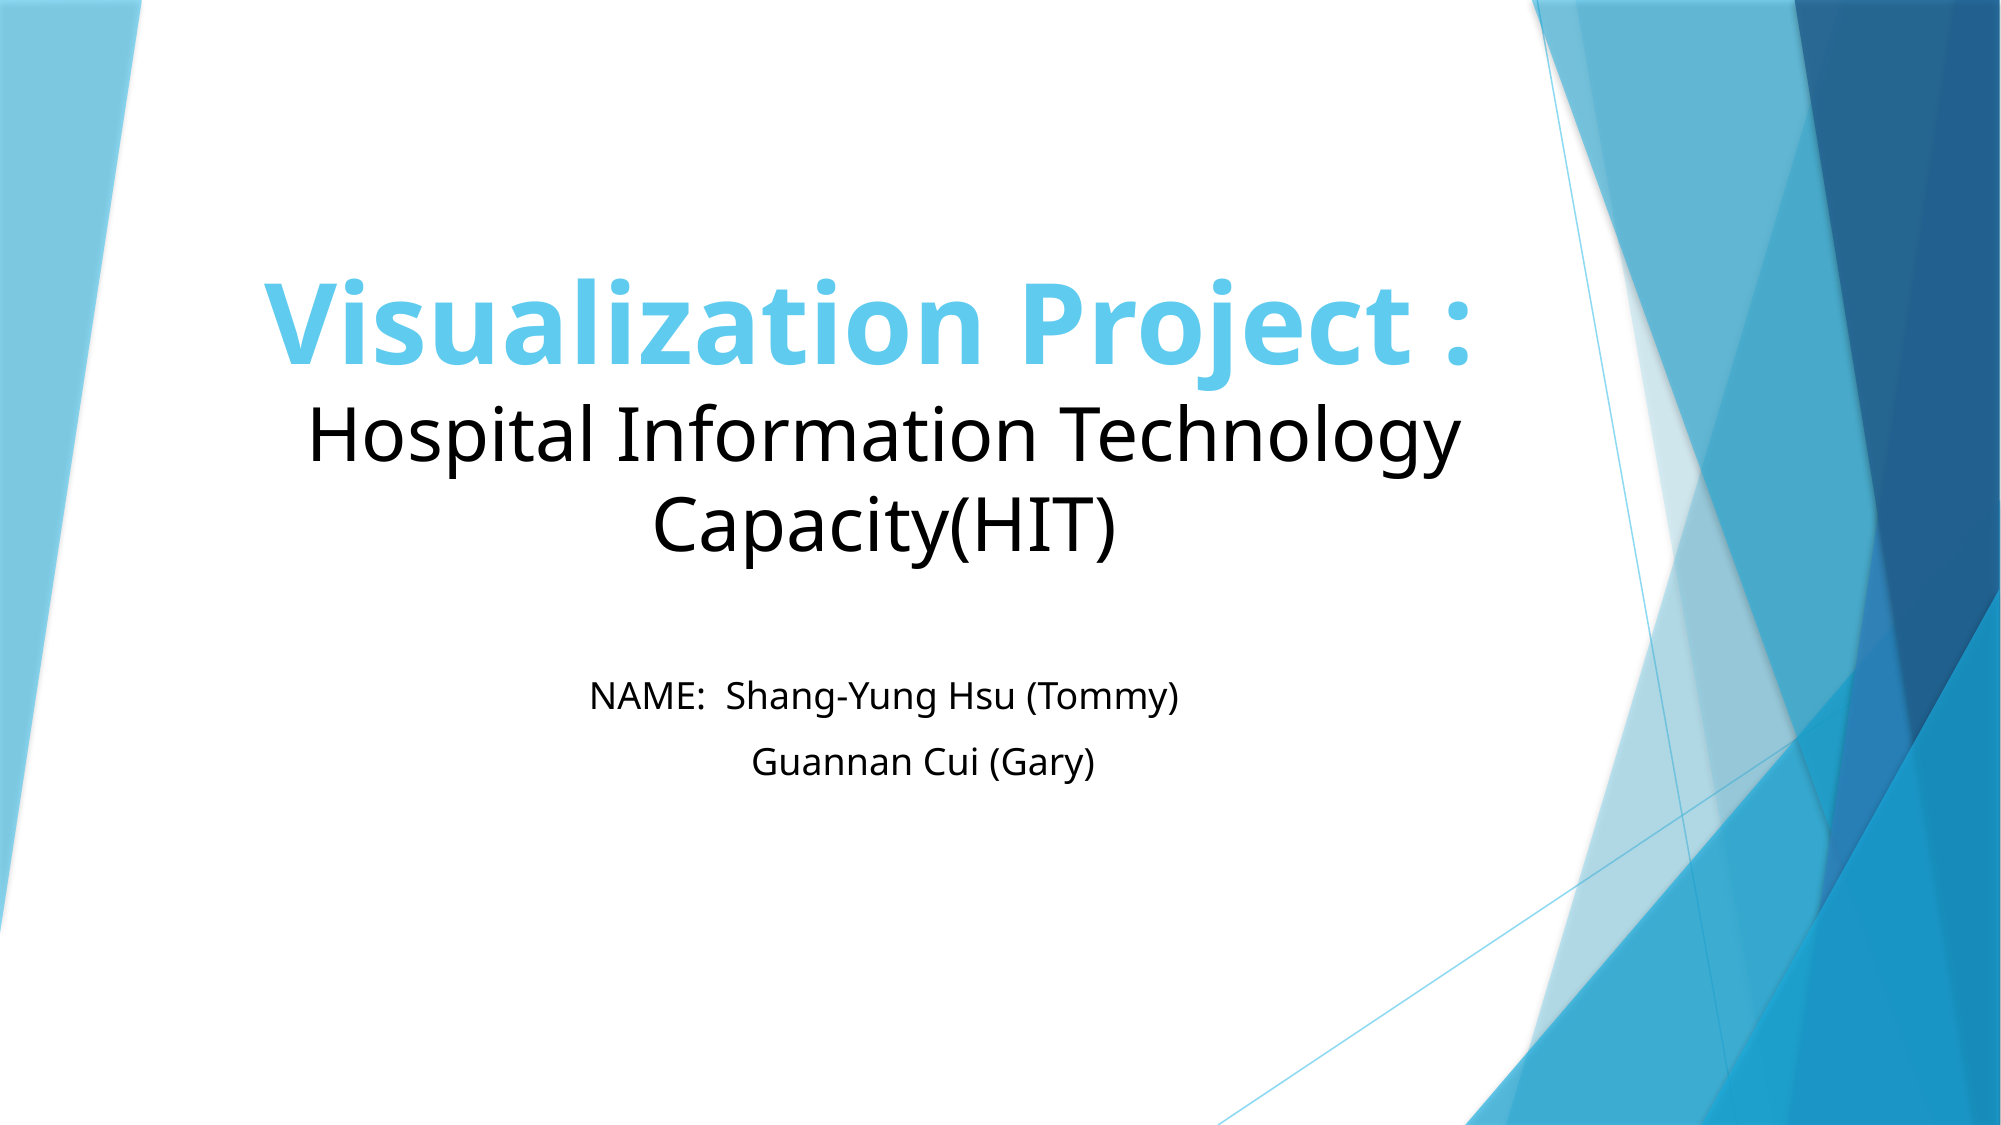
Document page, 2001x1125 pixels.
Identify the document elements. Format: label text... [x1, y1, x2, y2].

title Visualization Project : Hospital Information Technology Capacity(HIT) [247, 394, 1522, 664]
subtitle NAME: Shang-Yung Hsu (Tommy) Guannan Cui (Gary) [247, 664, 1522, 845]
